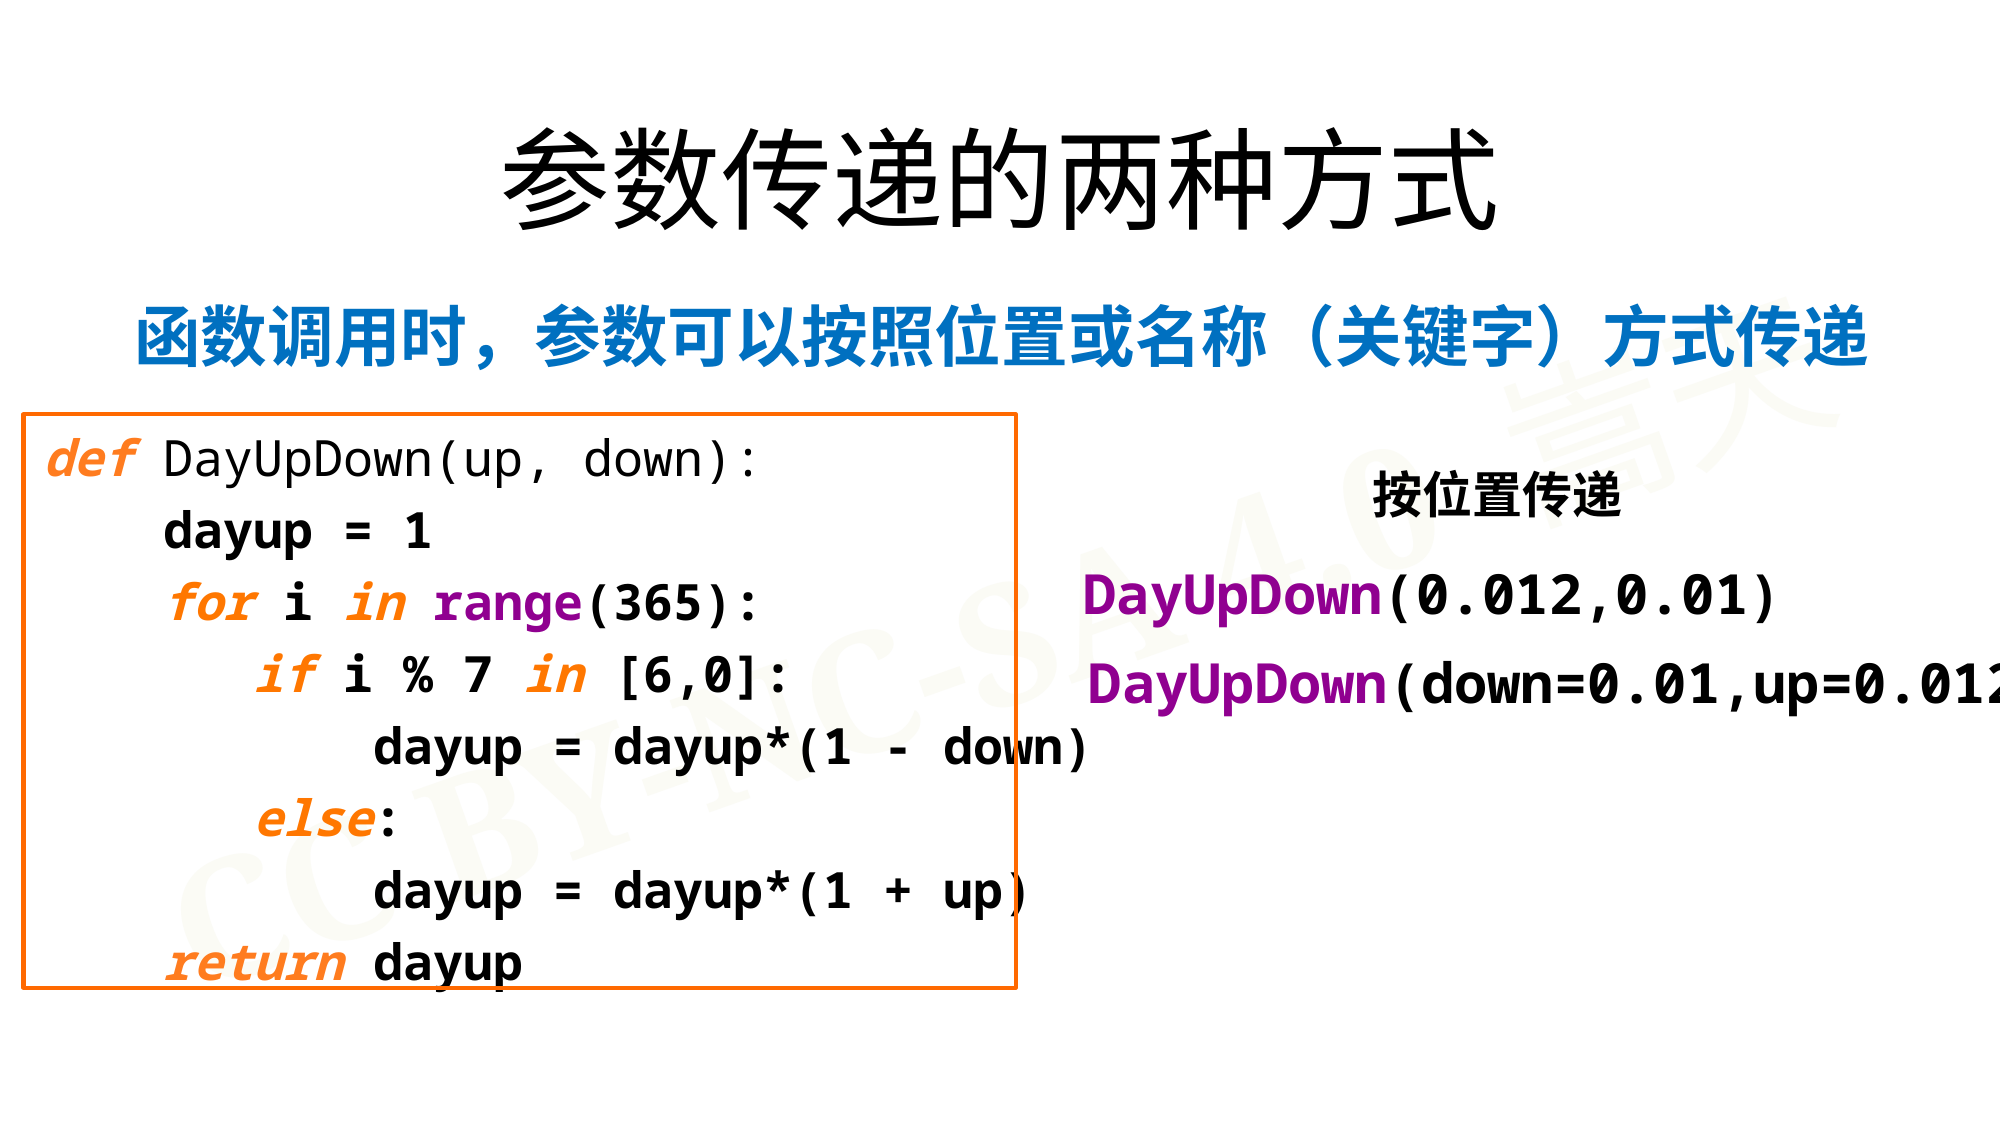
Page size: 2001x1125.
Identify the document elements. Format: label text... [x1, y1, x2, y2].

text_box 参数传递的两种方式 [0, 105, 2000, 281]
text_box 函数调用时，参数可以按照位置或名称（关键字）方式传递 [1, 247, 2000, 383]
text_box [23, 404, 1017, 988]
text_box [1068, 455, 2000, 625]
text_box DayUpDown(down=0.01,up=0.012) [1068, 632, 2000, 746]
